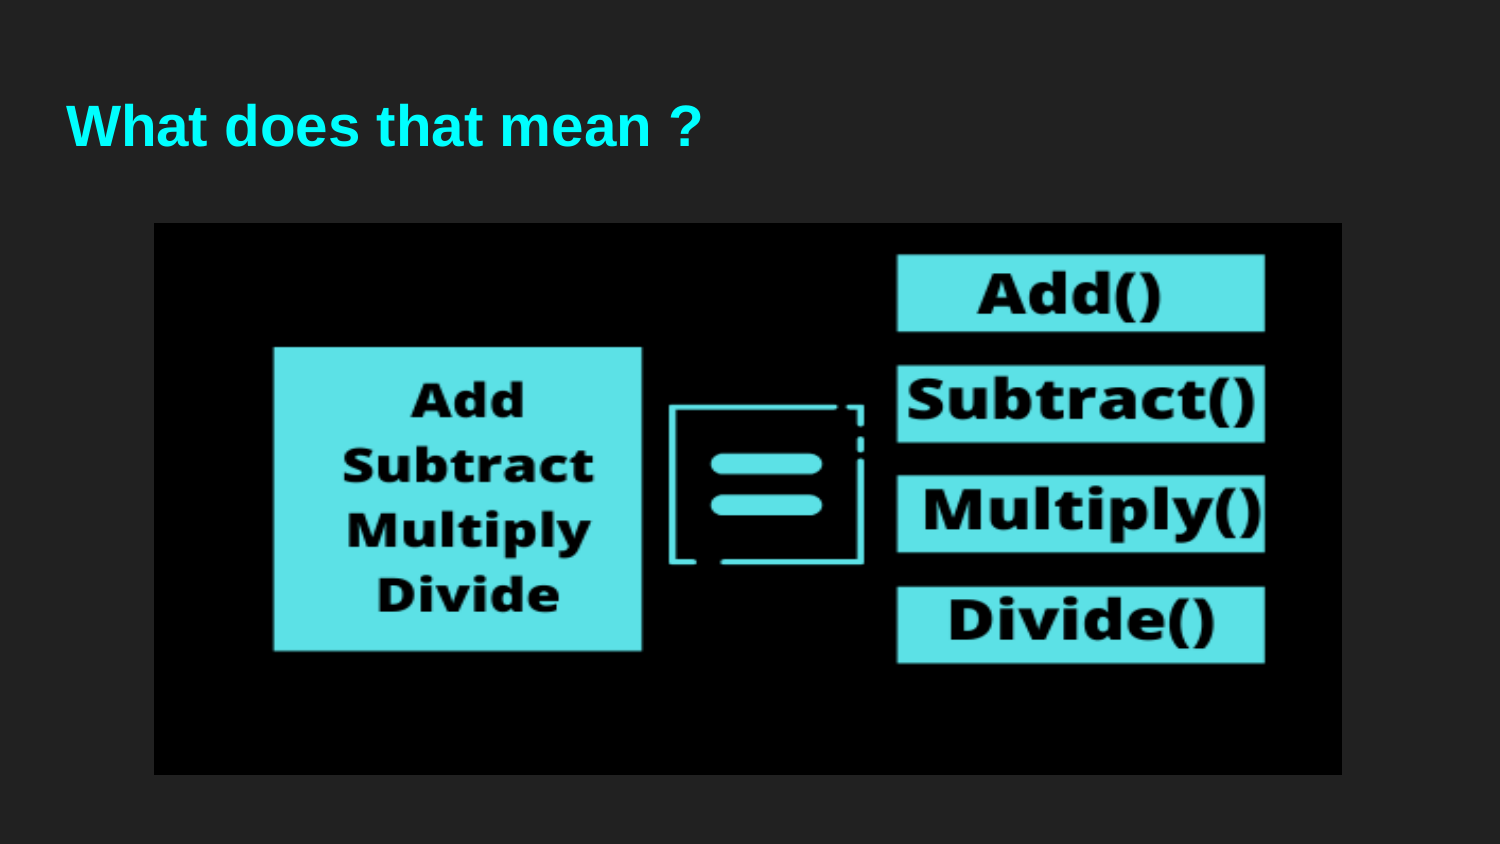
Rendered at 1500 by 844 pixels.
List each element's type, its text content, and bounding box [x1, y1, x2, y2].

picture [153, 222, 1342, 775]
title What does that mean ? [51, 72, 1449, 167]
